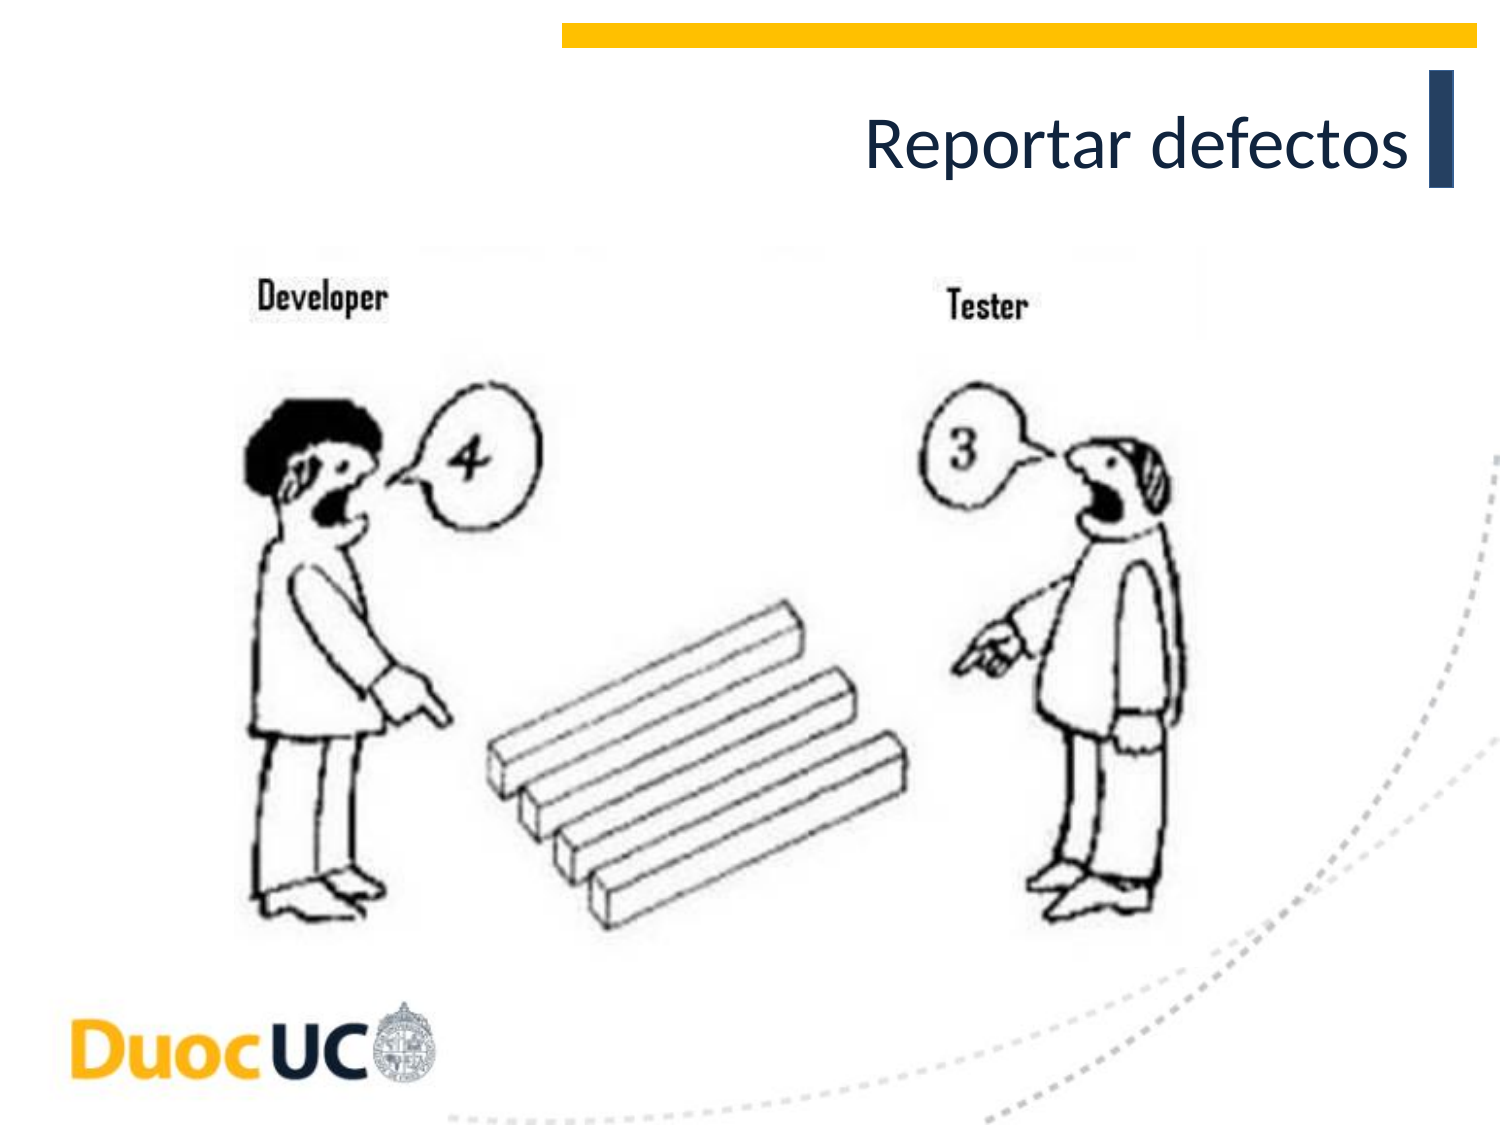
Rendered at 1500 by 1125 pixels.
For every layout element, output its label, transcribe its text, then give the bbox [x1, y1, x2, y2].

picture [0, 0, 1500, 1125]
title Reportar defectos [74, 44, 1426, 233]
